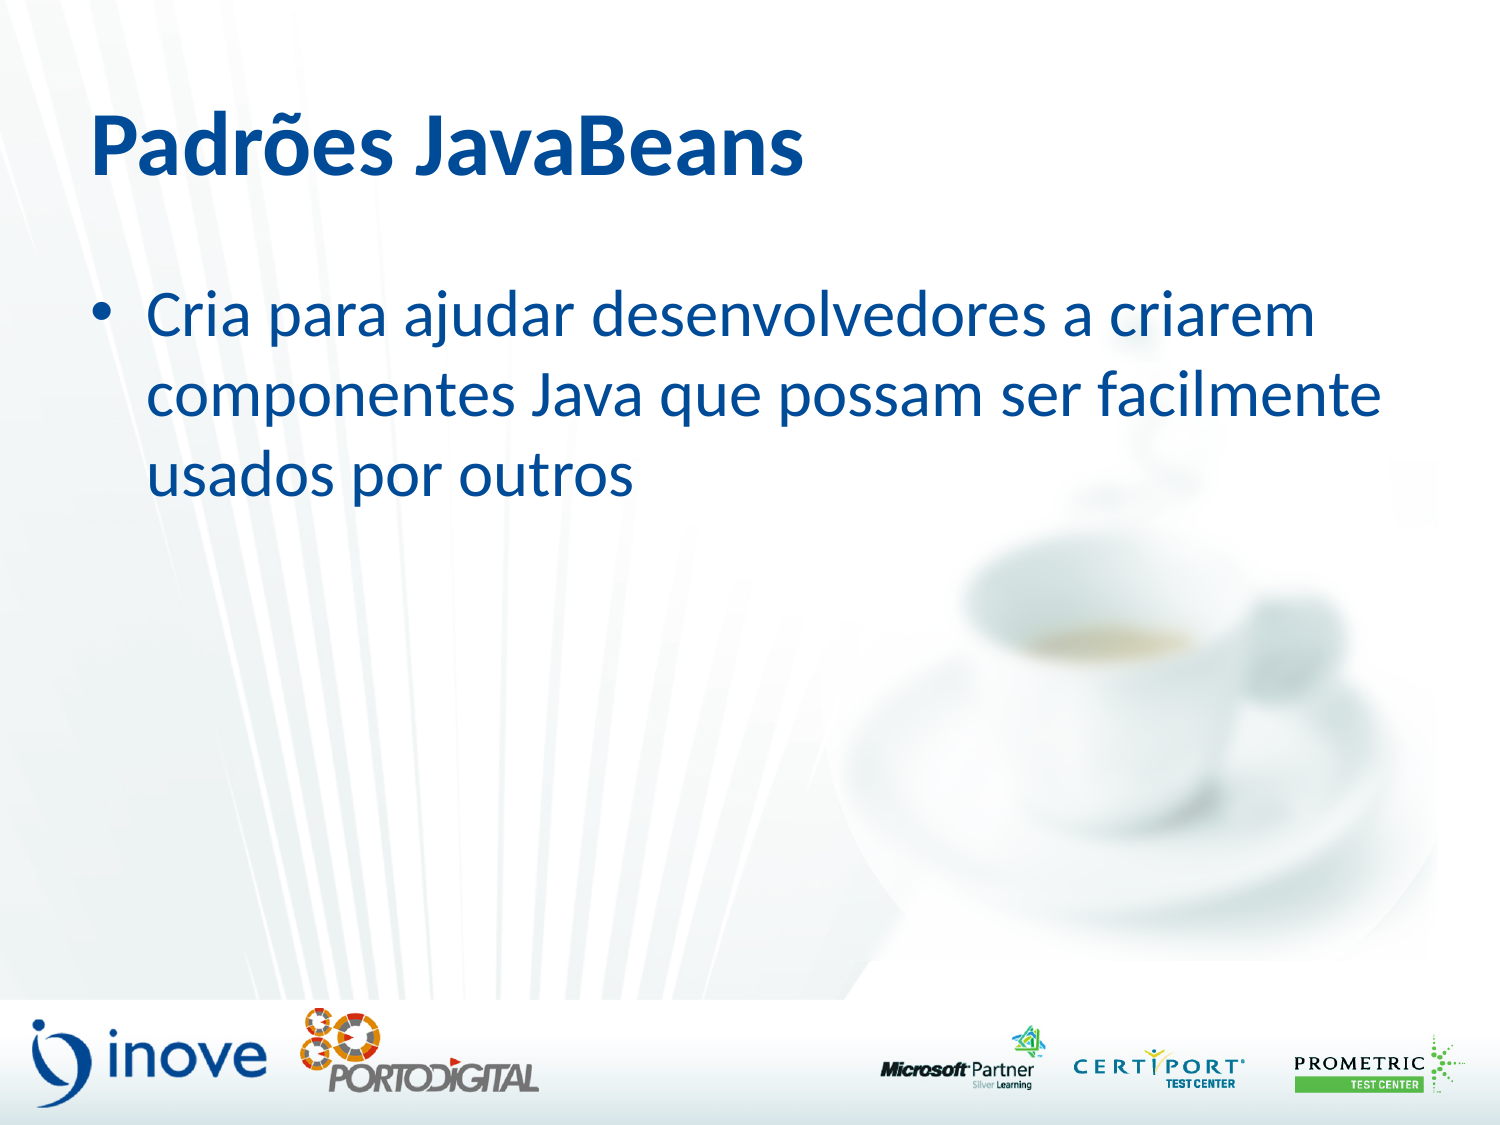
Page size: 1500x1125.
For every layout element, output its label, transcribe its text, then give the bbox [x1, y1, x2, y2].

picture [0, 0, 1500, 1125]
list Cria para ajudar desenvolvedores a criarem componentes Java que possam ser facilmente usados por outros [75, 262, 1425, 1005]
title Padrões JavaBeans [75, 45, 1425, 233]
